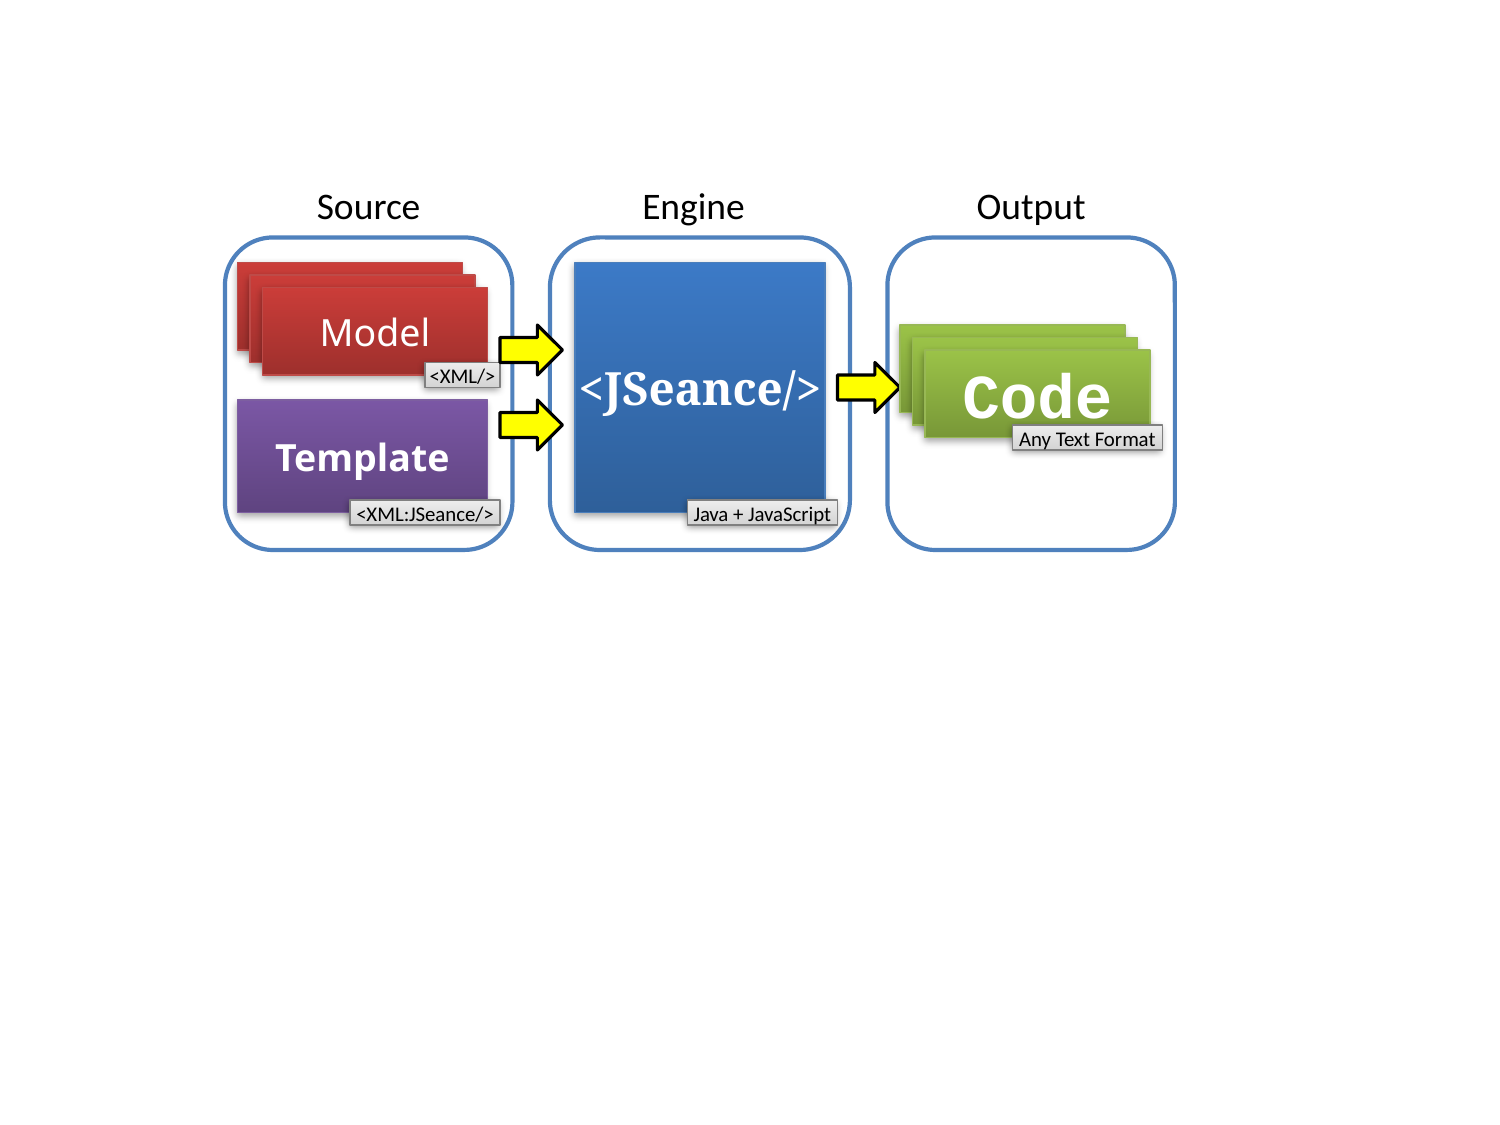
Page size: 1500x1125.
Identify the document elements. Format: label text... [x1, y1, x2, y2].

text_box [222, 235, 515, 553]
text_box <XML:JSeance/> [349, 499, 501, 526]
text_box [835, 360, 893, 415]
text_box Source [224, 174, 513, 235]
text_box [885, 235, 1177, 553]
text_box <JSeance/> [574, 262, 826, 513]
text_box [497, 398, 565, 452]
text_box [899, 324, 1151, 438]
text_box Model [262, 287, 488, 376]
text_box Engine [549, 174, 838, 235]
text_box [497, 323, 565, 377]
text_box Any Text Format [1012, 424, 1163, 451]
text_box Output [887, 174, 1175, 235]
text_box [547, 235, 853, 553]
text_box Model [237, 262, 463, 351]
text_box Template [237, 399, 488, 513]
text_box Java + JavaScript [687, 499, 838, 526]
text_box Model [249, 274, 476, 363]
text_box <XML/> [424, 362, 501, 388]
